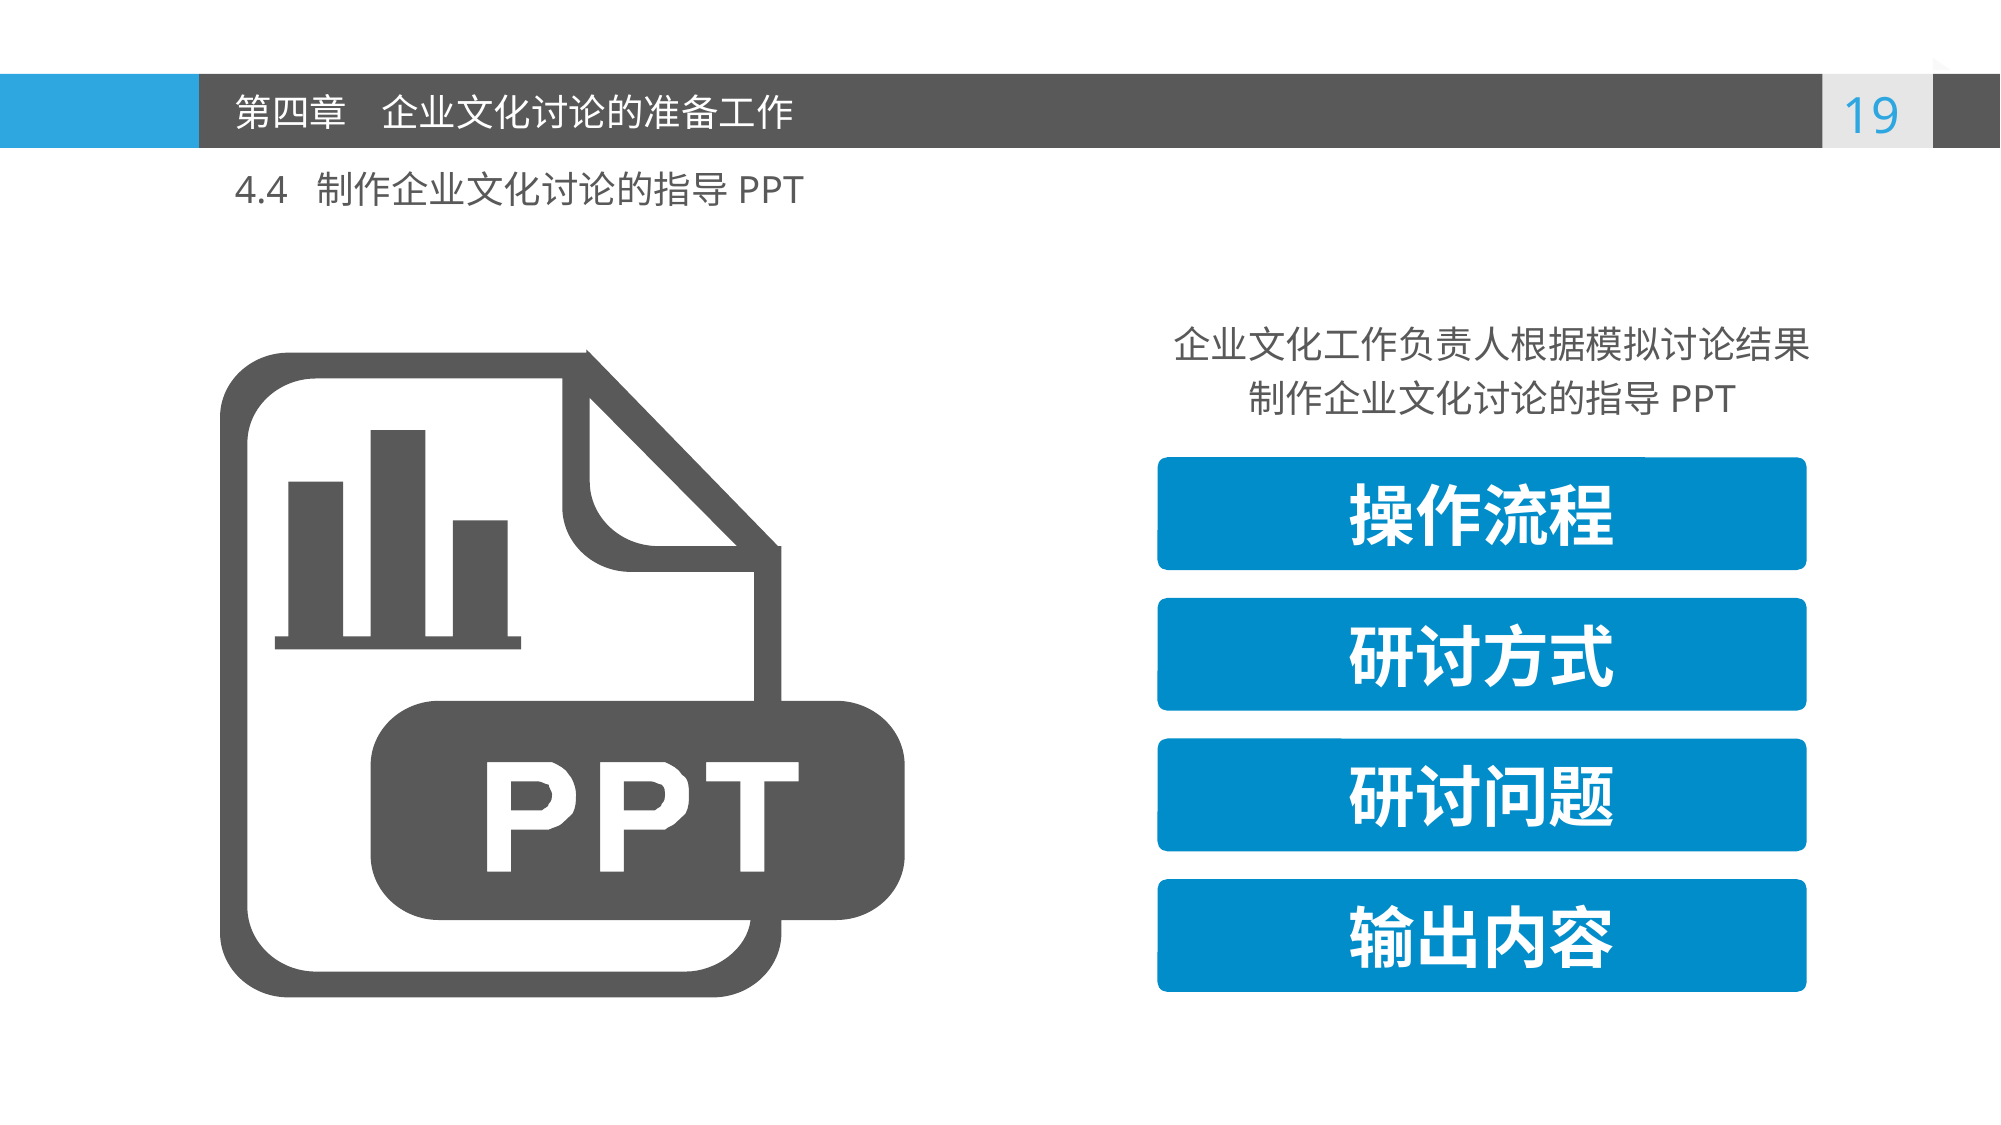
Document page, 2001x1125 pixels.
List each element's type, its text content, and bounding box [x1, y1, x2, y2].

text_box 4.4 制作企业文化讨论的指导PPT [220, 158, 1017, 219]
text_box [220, 349, 905, 998]
text_box 企业文化工作负责人根据模拟讨论结果制作企业文化讨论的指导PPT [1157, 305, 1827, 428]
text_box 操作流程 [1157, 457, 1807, 571]
text_box 第四章 企业文化讨论的准备工作 [220, 81, 977, 142]
text_box 输出内容 [1157, 879, 1807, 992]
text_box 研讨方式 [1157, 597, 1807, 711]
text_box 研讨问题 [1157, 738, 1807, 852]
